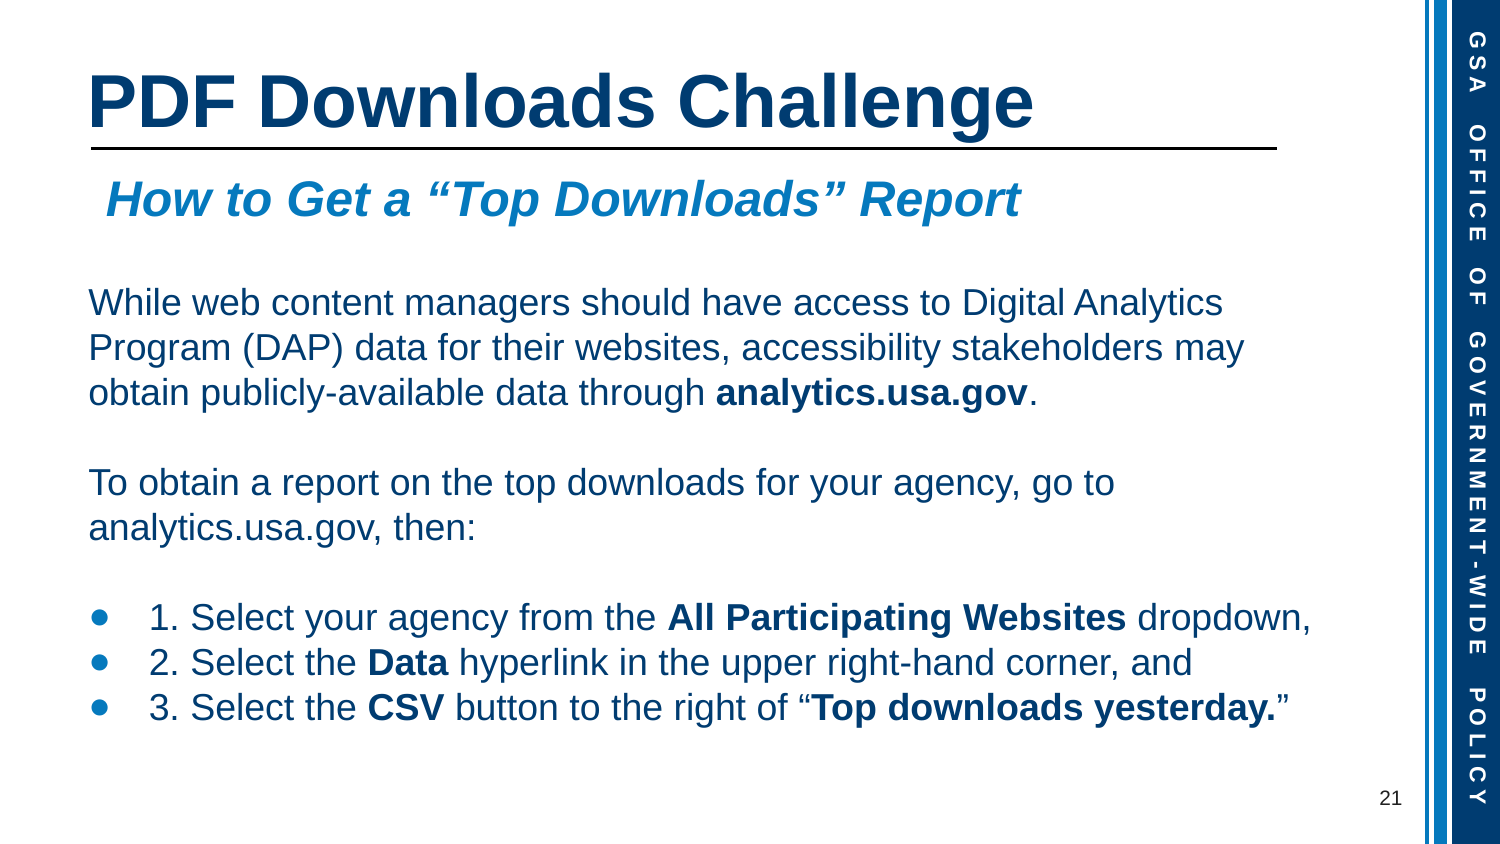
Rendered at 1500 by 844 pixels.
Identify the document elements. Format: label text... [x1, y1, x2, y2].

slide_number 21 [1327, 764, 1418, 830]
title PDF Downloads Challenge [72, 12, 1390, 142]
list While web content managers should have access to Digital Analytics Program (DAP) data for their websites, accessibility stakeholders may obtain publicly-available data through analytics.usa.gov. To obtain a report on the top downloads for your agency, go to analytics.usa.gov, then: 1. Select your agency from the All Participating Websites dropdown, 2. Select the Data hyperlink in the upper right-hand corner, and 3. Select the CSV button to the right of “Top downloads yesterday.” [58, 263, 1338, 544]
subtitle How to Get a “Top Downloads” Report [72, 142, 1390, 208]
